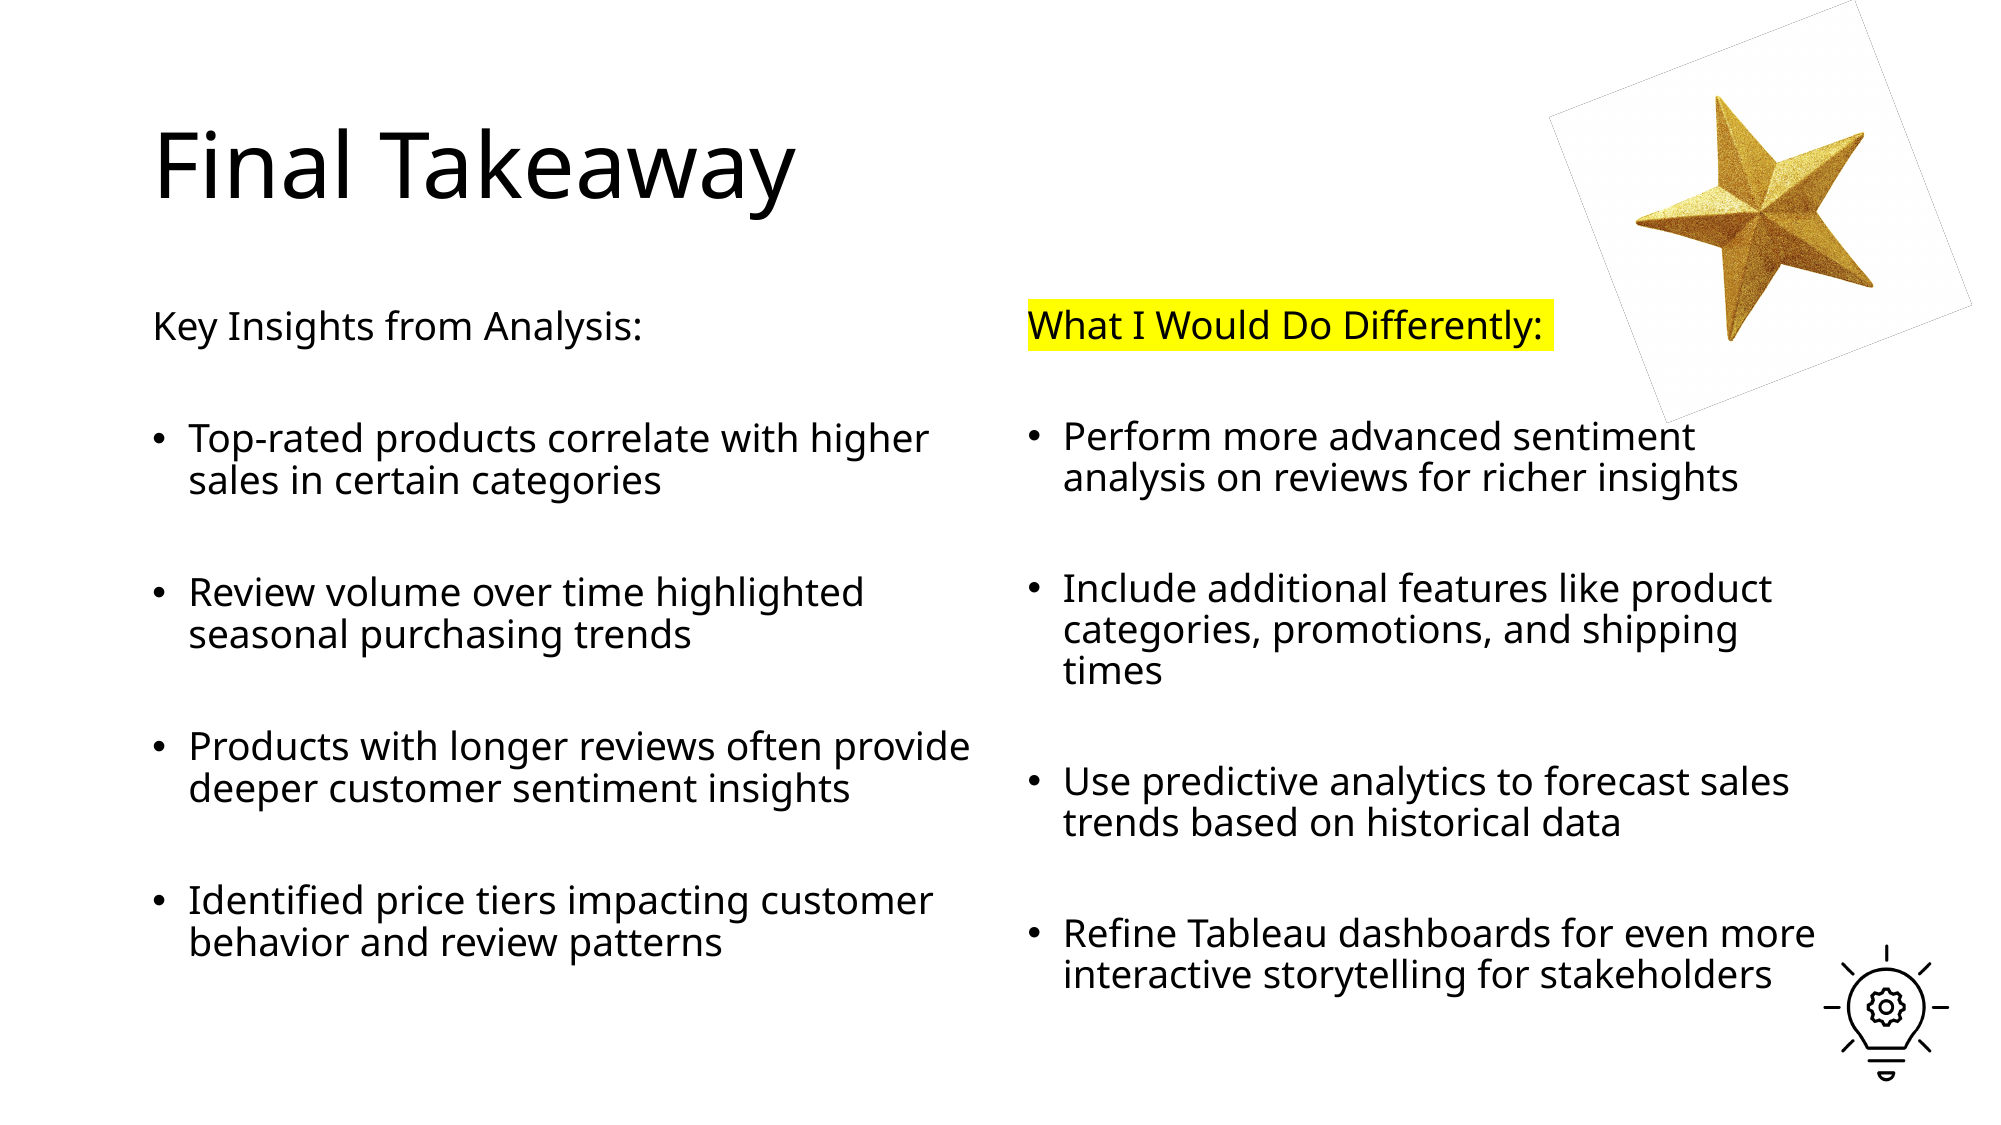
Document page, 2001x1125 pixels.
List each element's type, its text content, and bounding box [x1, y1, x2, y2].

title Final Takeaway [137, 59, 1596, 278]
list What I Would Do Differently: Perform more advanced sentiment analysis on reviews for richer insights Include additional features like product categories, promotions, and shipping times Use predictive analytics to forecast sales trends based on historical data Refine Tableau dashboards for even more interactive storytelling for stakeholders [1012, 299, 1863, 1014]
picture [1549, 0, 1972, 423]
list Key Insights from Analysis: Top-rated products correlate with higher sales in certain categories Review volume over time highlighted seasonal purchasing trends Products with longer reviews often provide deeper customer sentiment insights Identified price tiers impacting customer behavior and review patterns [137, 299, 988, 1014]
picture [1811, 937, 1963, 1089]
